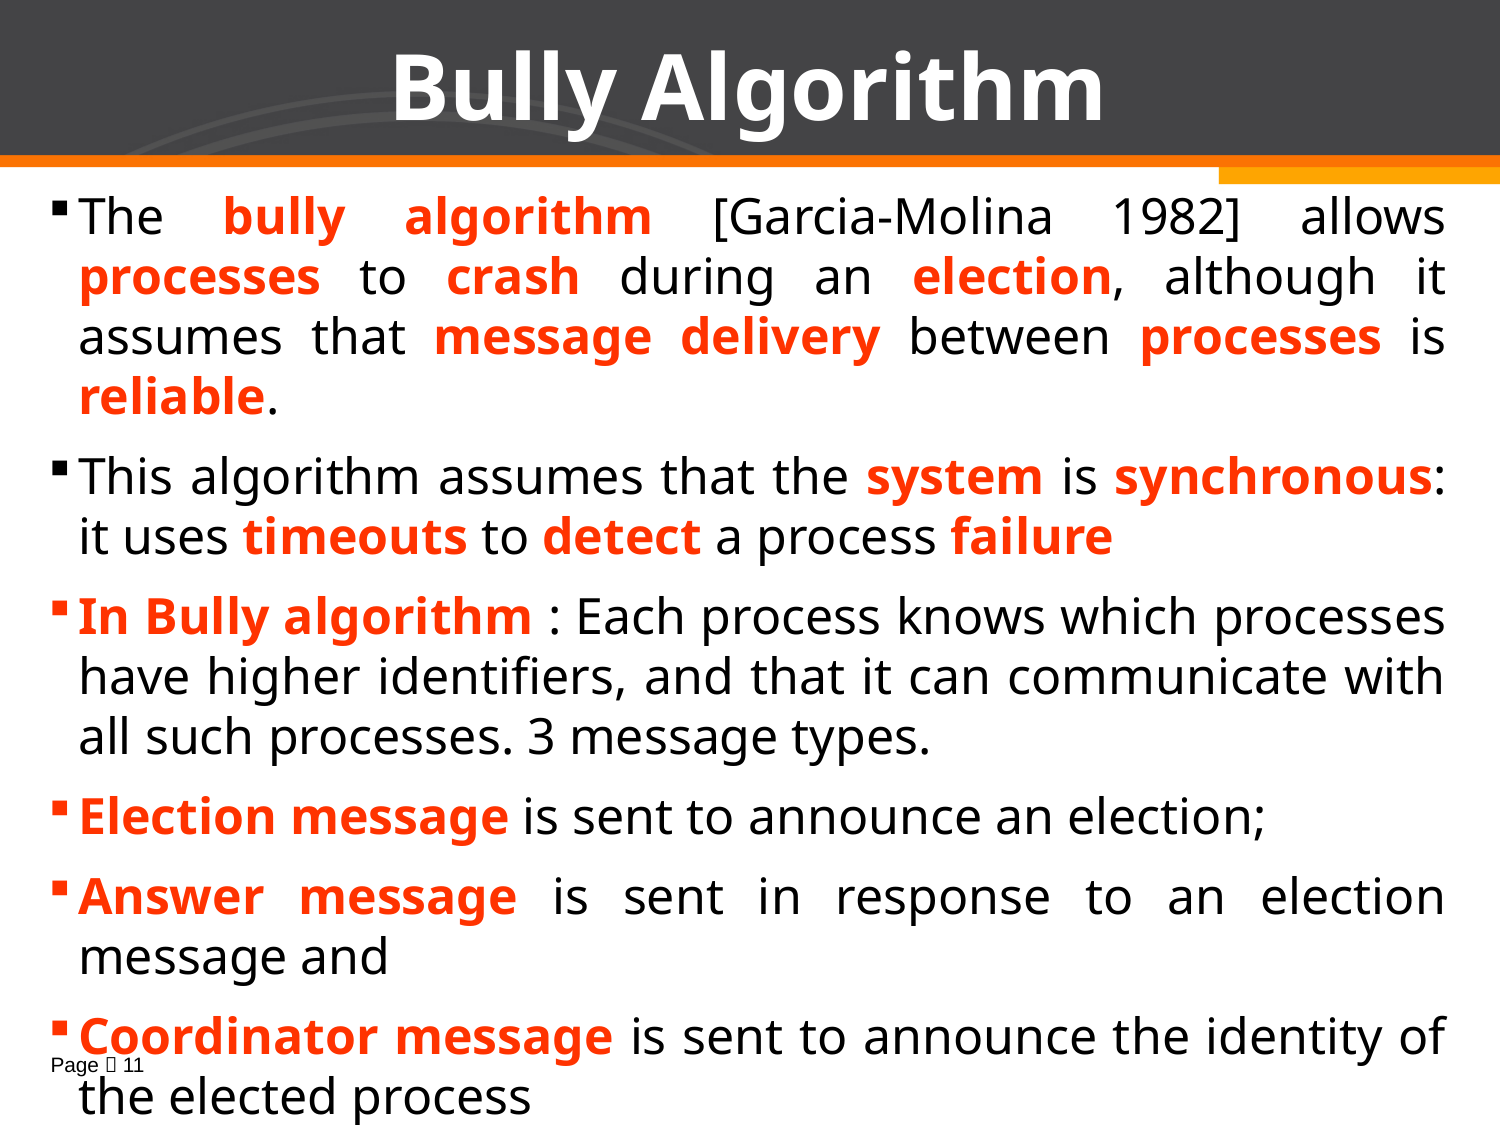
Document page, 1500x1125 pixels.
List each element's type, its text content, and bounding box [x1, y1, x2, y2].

list The bully algorithm [Garcia-Molina 1982] allows processes to crash during an election, although it assumes that message delivery between processes is reliable. This algorithm assumes that the system is synchronous: it uses timeouts to detect a process failure In Bully algorithm : Each process knows which processes have higher identifiers, and that it can communicate with all such processes. 3 message types. Election message is sent to announce an election; Answer message is sent in response to an election message and Coordinator message is sent to announce the identity of the elected process [48, 183, 1448, 1051]
picture [0, 0, 1500, 1125]
title Bully Algorithm [48, 33, 1448, 141]
